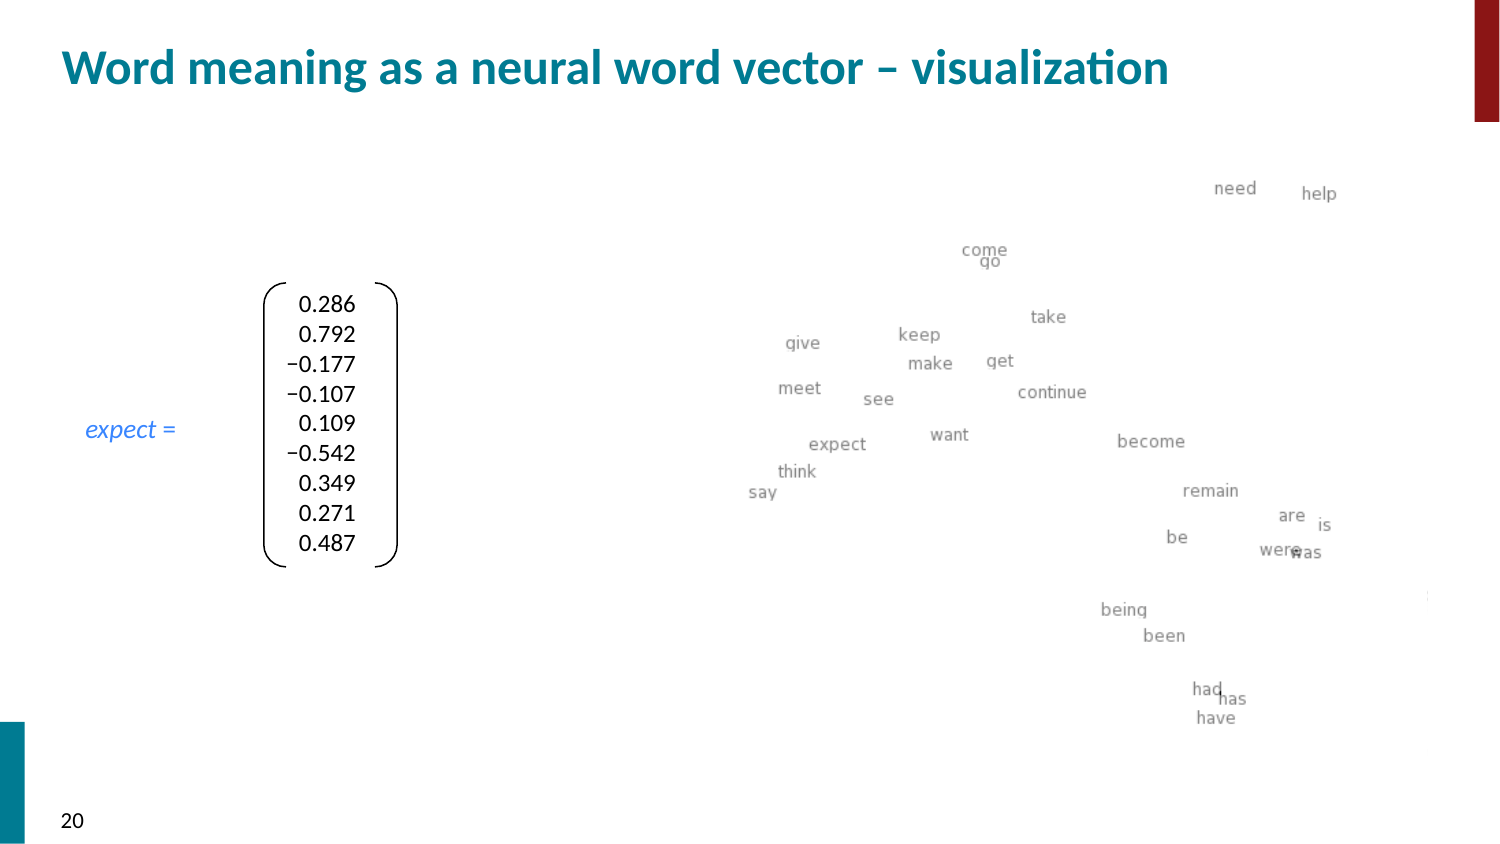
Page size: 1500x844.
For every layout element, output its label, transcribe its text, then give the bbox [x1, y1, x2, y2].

text_box Word meaning as a neural word vector – visualization [59, 32, 1441, 176]
text_box expect = [83, 410, 186, 478]
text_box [312, 152, 1435, 844]
text_box 0.286 0.792 −0.177 −0.107 0.109 −0.542 0.349 0.271 0.487 [284, 285, 307, 830]
text_box ‹#› [56, 805, 90, 844]
text_box [263, 282, 287, 567]
